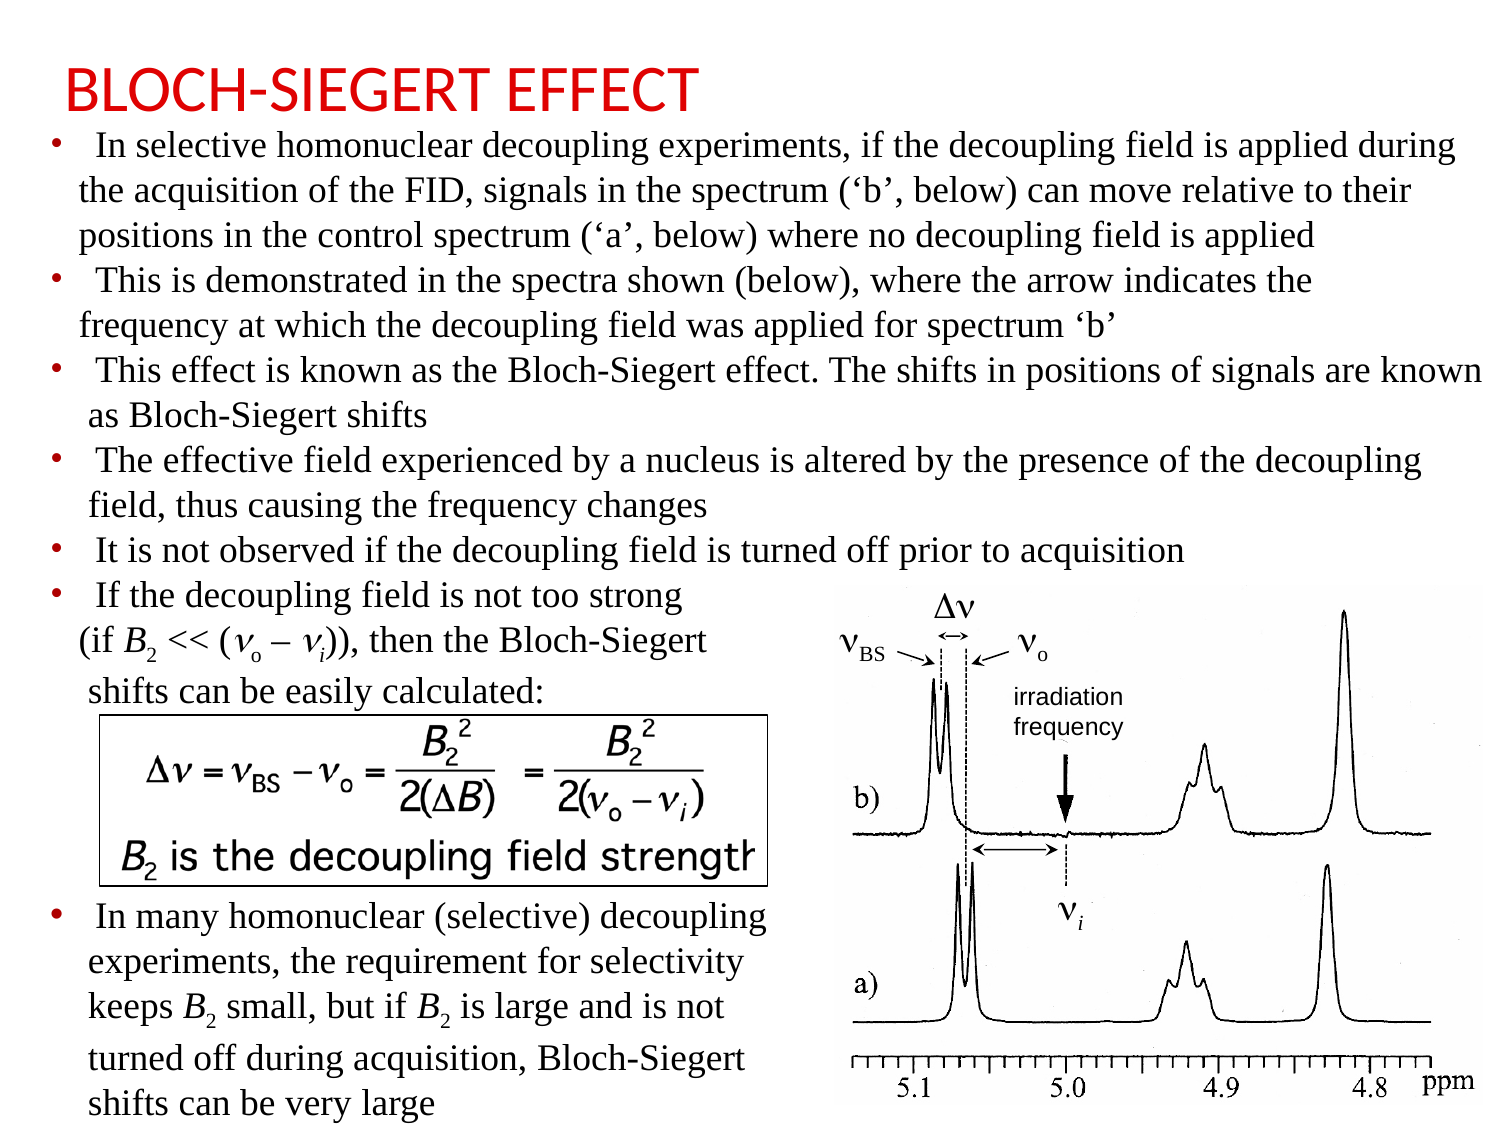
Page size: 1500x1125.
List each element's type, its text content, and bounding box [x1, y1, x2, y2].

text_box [834, 580, 1483, 1105]
text_box In selective homonuclear decoupling experiments, if the decoupling field is applied during the acquisition of the FID, signals in the spectrum (‘b’, below) can move relative to their positions in the control spectrum (‘a’, below) where no decoupling field is applied This is demonstrated in the spectra shown (below), where the arrow indicates the frequency at which the decoupling field was applied for spectrum ‘b’ This effect is known as the Bloch-Siegert effect. The shifts in positions of signals are known as Bloch-Siegert shifts The effective field experienced by a nucleus is altered by the presence of the decoupling field, thus causing the frequency changes It is not observed if the decoupling field is turned off prior to acquisition If the decoupling field is not too strong (if B2 << (no – ni)), then the Bloch-Siegert shifts can be easily calculated: In many homonuclear (selective) decoupling experiments, the requirement for selectivity keeps B2 small, but if B2 is large and is not turned off during acquisition, Bloch-Siegert shifts can be very large [49, 120, 1494, 1123]
text_box Bloch-Siegert Effect [50, 37, 913, 133]
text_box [99, 714, 768, 887]
